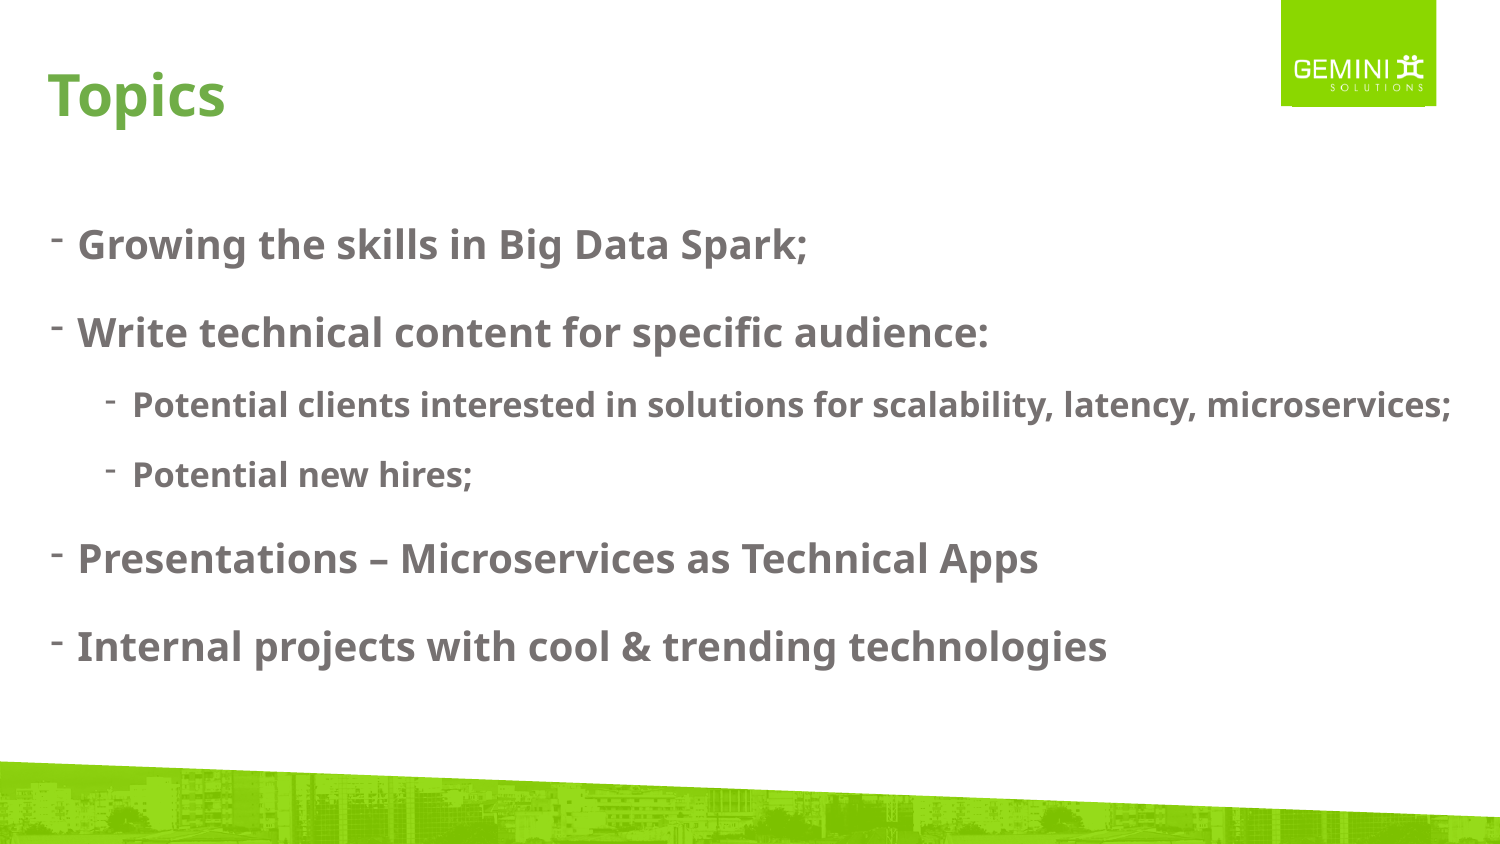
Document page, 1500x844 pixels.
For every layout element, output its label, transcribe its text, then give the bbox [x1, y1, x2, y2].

list Growing the skills in Big Data Spark; Write technical content for specific audience: Potential clients interested in solutions for scalability, latency, microservices; Potential new hires; Presentations – Microservices as Technical Apps Internal projects with cool & trending technologies [35, 186, 1474, 693]
picture [1292, 39, 1425, 107]
text_box Topics [32, 43, 1269, 119]
